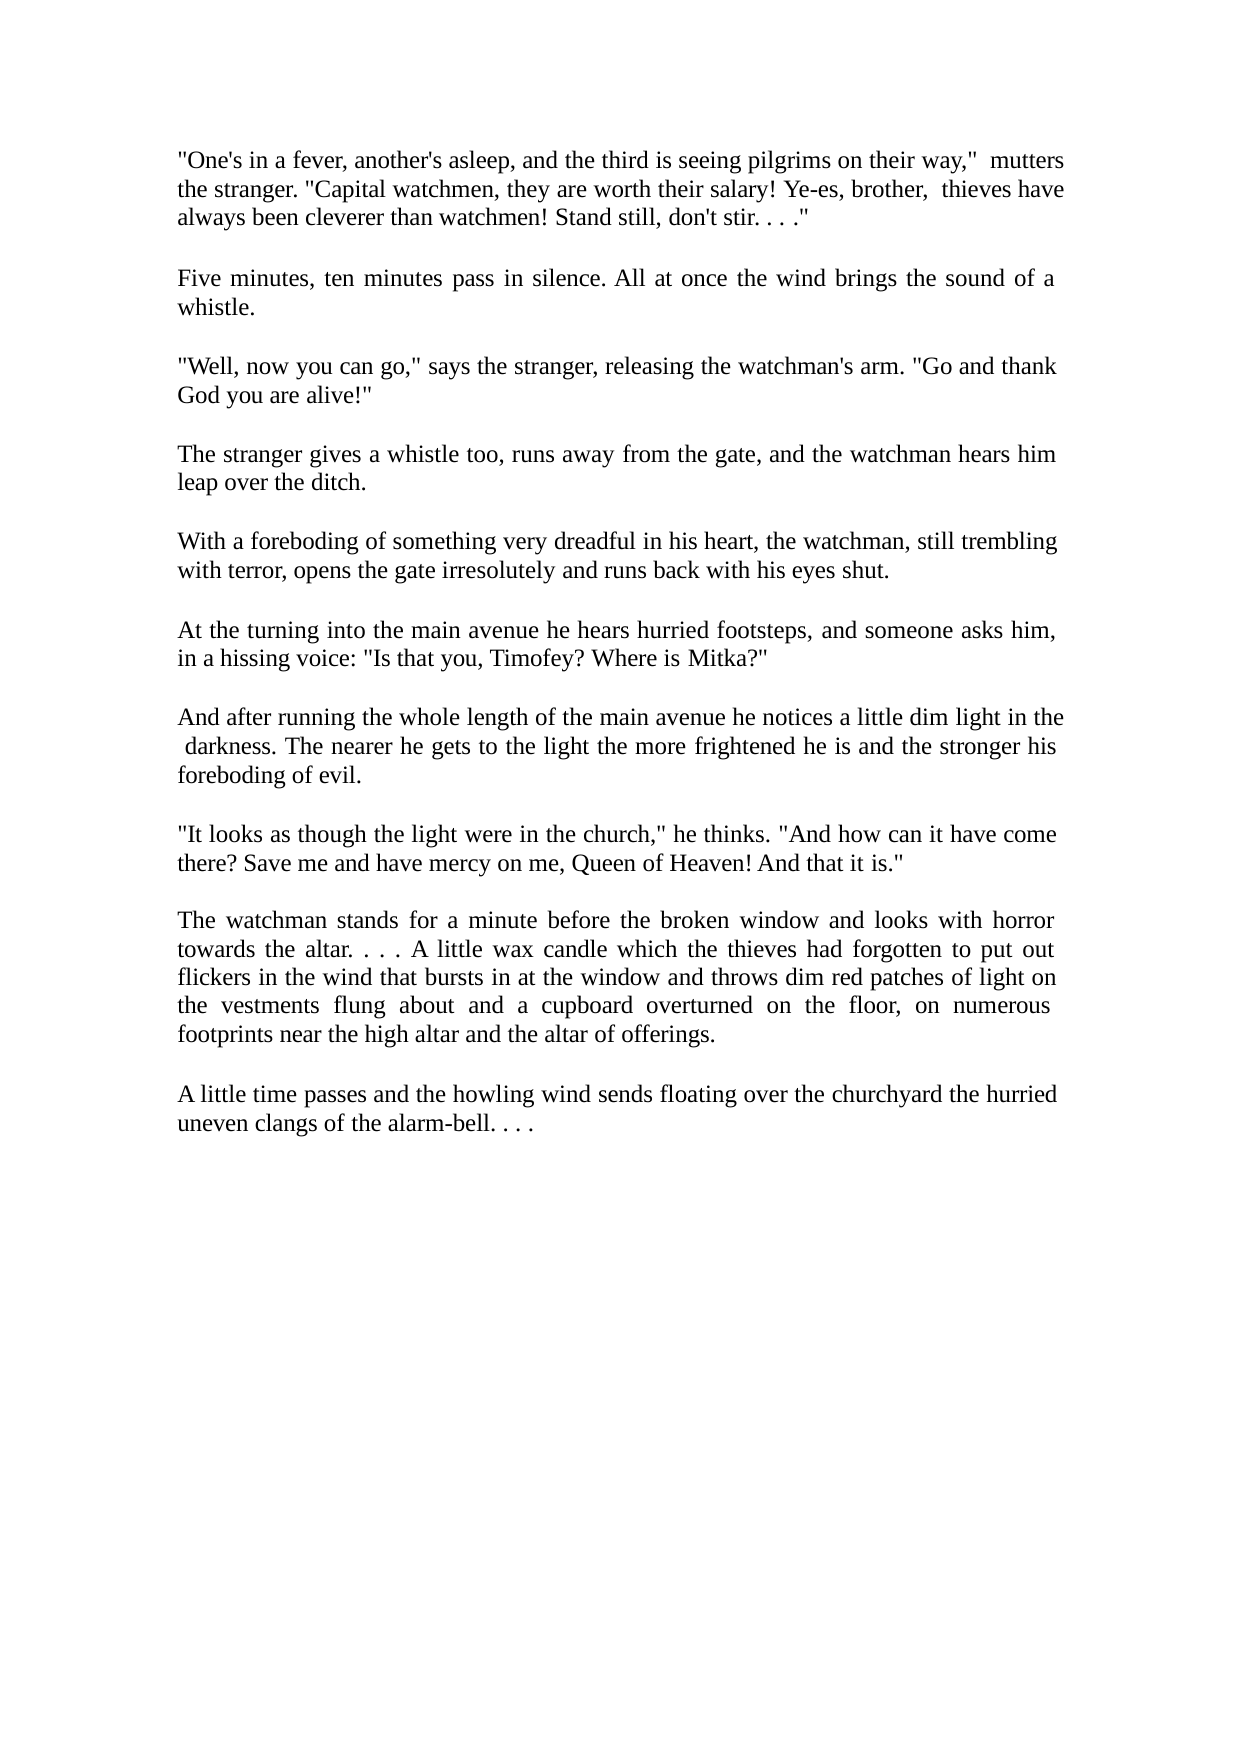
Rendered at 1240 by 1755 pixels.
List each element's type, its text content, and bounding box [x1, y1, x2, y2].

text_box "One's in a fever, another's asleep, and the third is seeing pilgrims on their way," mutters the stranger. "Capital watchmen, they are worth their salary! Ye-es, brother, thieves have always been cleverer than watchmen! Stand still, don't stir. . . ." Five minutes, ten minutes pass in silence. All at once the wind brings the sound of a whistle. "Well, now you can go," says the stranger, releasing the watchman's arm. "Go and thank God you are alive!" The stranger gives a whistle too, runs away from the gate, and the watchman hears him leap over the ditch. With a foreboding of something very dreadful in his heart, the watchman, still trembling with terror, opens the gate irresolutely and runs back with his eyes shut. At the turning into the main avenue he hears hurried footsteps, and someone asks him, in a hissing voice: "Is that you, Timofey? Where is Mitka?" And after running the whole length of the main avenue he notices a little dim light in the darkness. The nearer he gets to the light the more frightened he is and the stronger his foreboding of evil. "It looks as though the light were in the church," he thinks. "And how can it have come there? Save me and have mercy on me, Queen of Heaven! And that it is." The watchman stands for a minute before the broken window and looks with horror towards the altar. . . . A little wax candle which the thieves had forgotten to put out flickers in the wind that bursts in at the window and throws dim red patches of light on the vestments flung about and a cupboard overturned on the floor, on numerous footprints near the high altar and the altar of offerings. A little time passes and the howling wind sends floating over the churchyard the hurried uneven clangs of the alarm-bell. . . . [175, 142, 1066, 1137]
